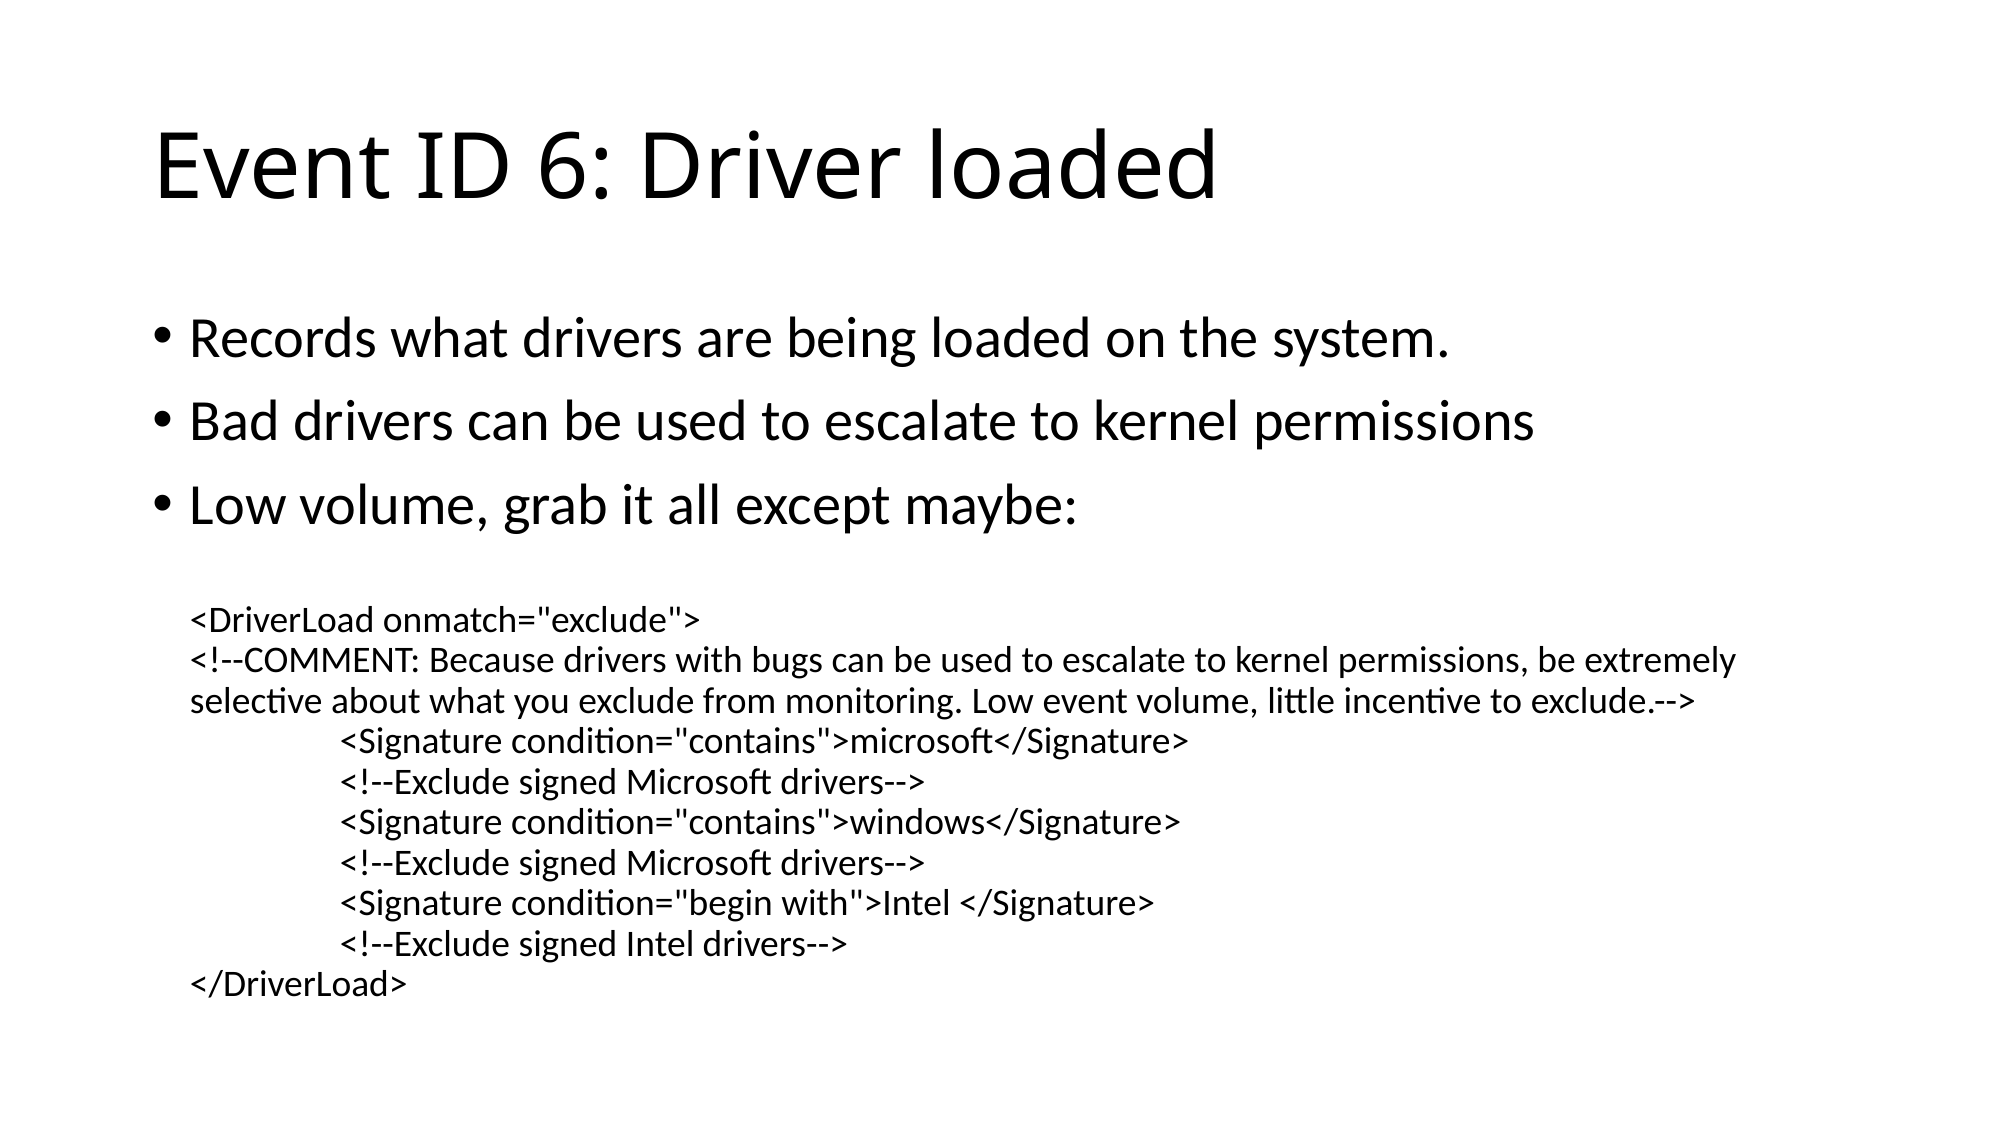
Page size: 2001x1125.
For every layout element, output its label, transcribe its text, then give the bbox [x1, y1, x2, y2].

title Event ID 6: Driver loaded [137, 59, 1863, 278]
list Records what drivers are being loaded on the system. Bad drivers can be used to escalate to kernel permissions Low volume, grab it all except maybe: <DriverLoad onmatch="exclude"> <!--COMMENT: Because drivers with bugs can be used to escalate to kernel permissions, be extremely selective about what you exclude from monitoring. Low event volume, little incentive to exclude.--> <Signature condition="contains">microsoft</Signature> <!--Exclude signed Microsoft drivers--> <Signature condition="contains">windows</Signature> <!--Exclude signed Microsoft drivers--> <Signature condition="begin with">Intel </Signature> <!--Exclude signed Intel drivers--> </DriverLoad> [137, 299, 1863, 1014]
